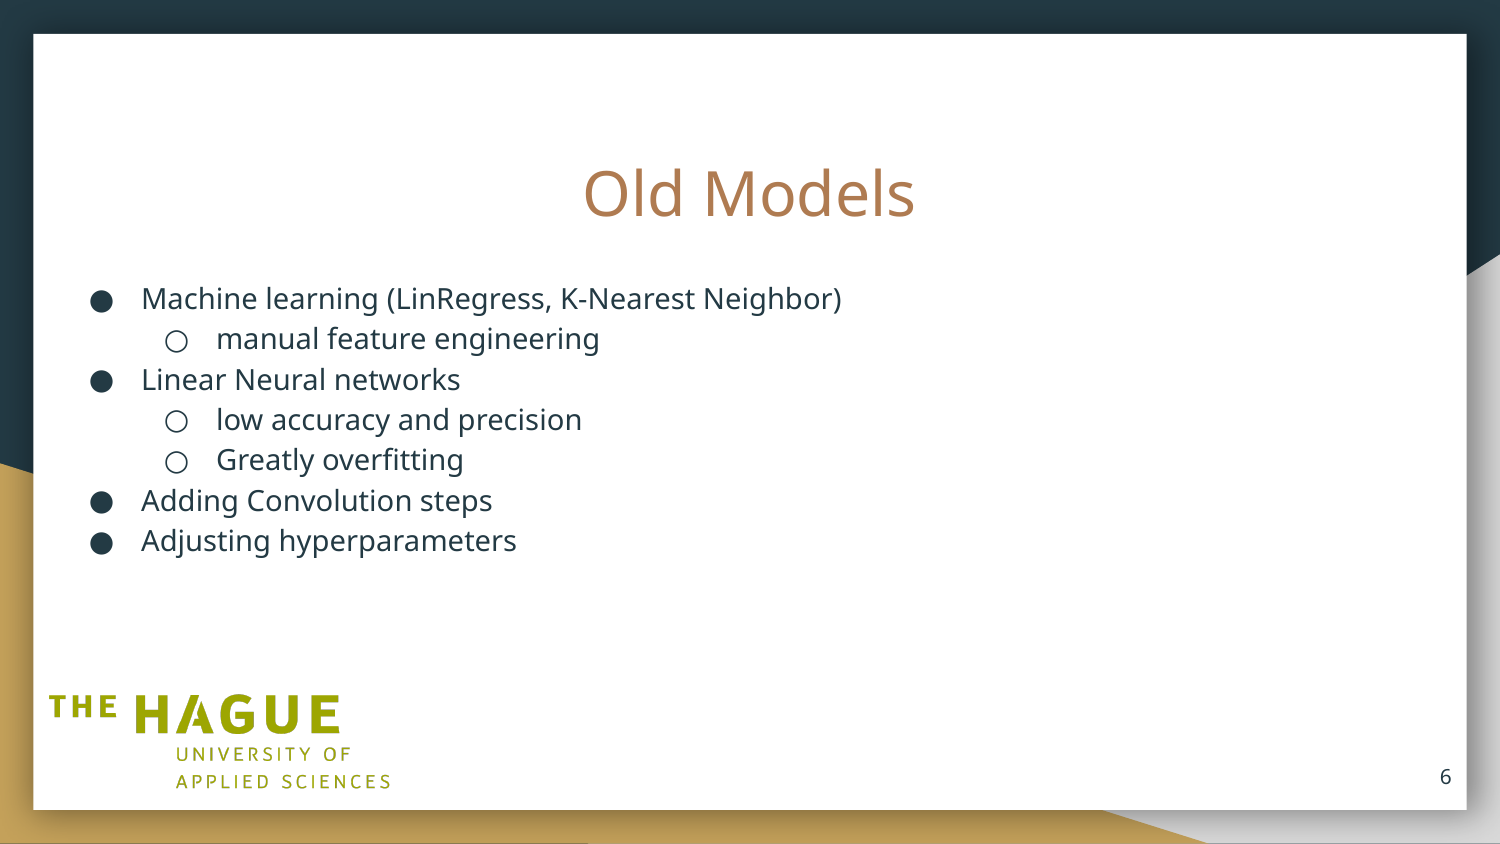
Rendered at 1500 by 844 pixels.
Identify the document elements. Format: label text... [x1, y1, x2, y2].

slide_number ‹#› [1376, 745, 1467, 810]
title Old Models [134, 138, 1366, 260]
list Machine learning (LinRegress, K-Nearest Neighbor) manual feature engineering Linear Neural networks low accuracy and precision Greatly overfitting Adding Convolution steps Adjusting hyperparameters [51, 260, 1377, 674]
picture [27, 673, 411, 811]
